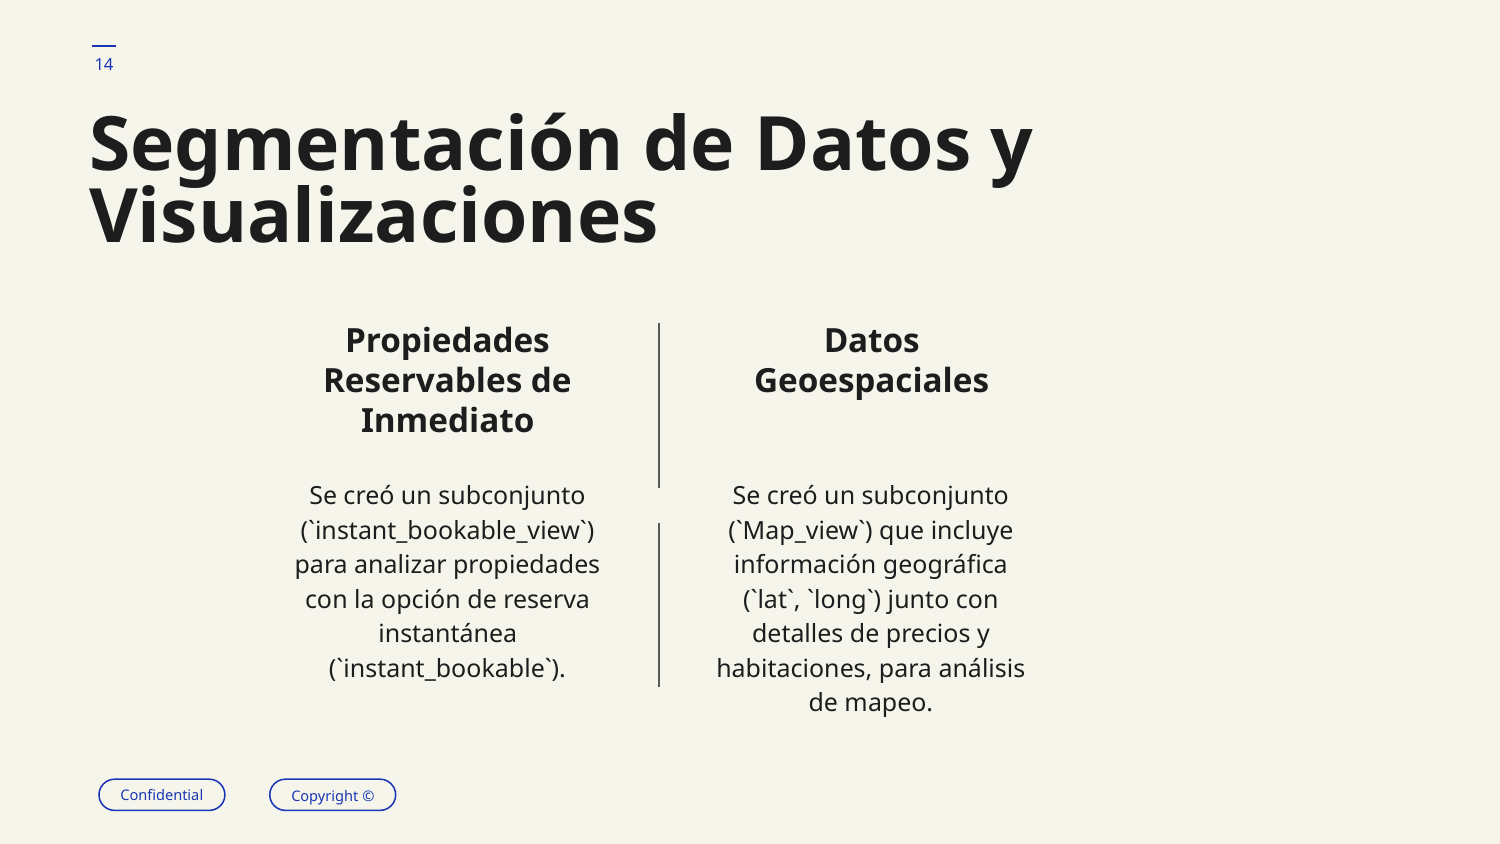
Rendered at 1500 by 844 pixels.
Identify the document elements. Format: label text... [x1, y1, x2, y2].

subtitle Datos Geoespaciales [695, 304, 1049, 365]
slide_number ‹#› [69, 33, 140, 98]
list Se creó un subconjunto (`Map_view`) que incluye información geográfica (`lat`, `long`) junto con detalles de precios y habitaciones, para análisis de mapeo. [691, 460, 1051, 844]
list Se creó un subconjunto (`instant_bookable_view`) para analizar propiedades con la opción de reserva instantánea (`instant_bookable`). [268, 460, 628, 844]
subtitle Propiedades Reservables de Inmediato [271, 304, 625, 365]
title Segmentación de Datos y Visualizaciones [74, 97, 1278, 305]
